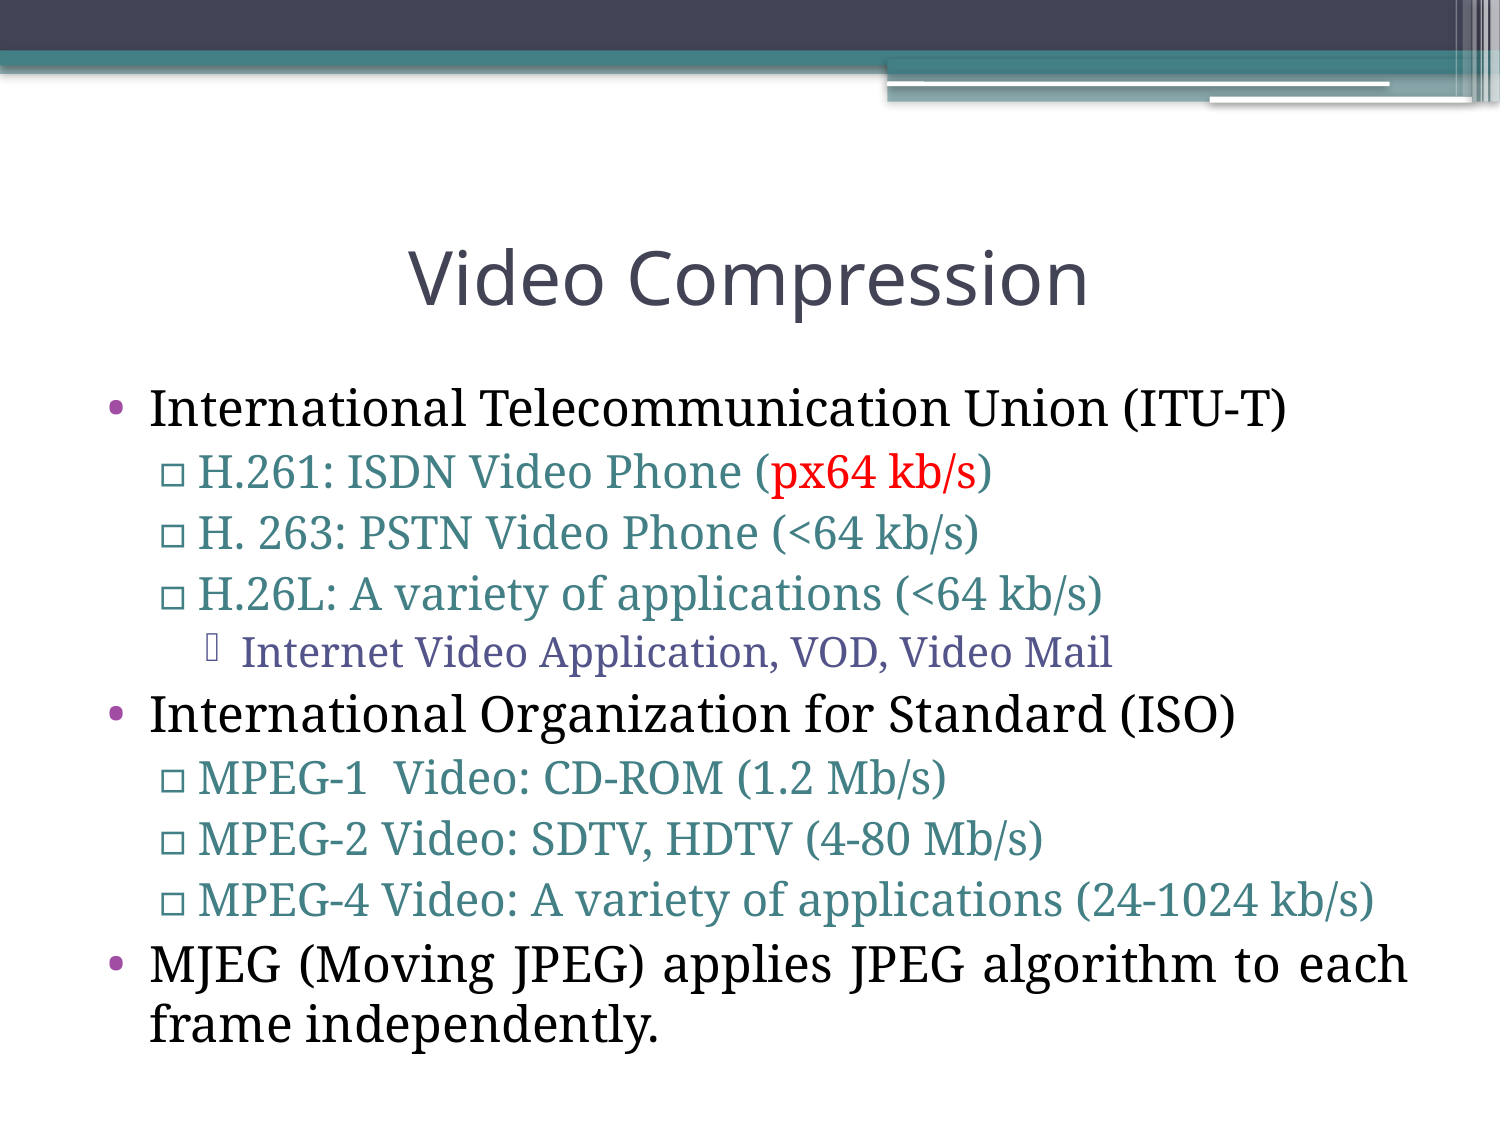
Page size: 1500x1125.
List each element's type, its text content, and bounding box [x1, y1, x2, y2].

list International Telecommunication Union (ITU-T) H.261: ISDN Video Phone (px64 kb/s) H. 263: PSTN Video Phone (<64 kb/s) H.26L: A variety of applications (<64 kb/s) Internet Video Application, VOD, Video Mail International Organization for Standard (ISO) MPEG-1 Video: CD-ROM (1.2 Mb/s) MPEG-2 Video: SDTV, HDTV (4-80 Mb/s) MPEG-4 Video: A variety of applications (24-1024 kb/s) MJEG (Moving JPEG) applies JPEG algorithm to each frame independently. [75, 368, 1425, 1100]
title Video Compression [75, 187, 1425, 363]
